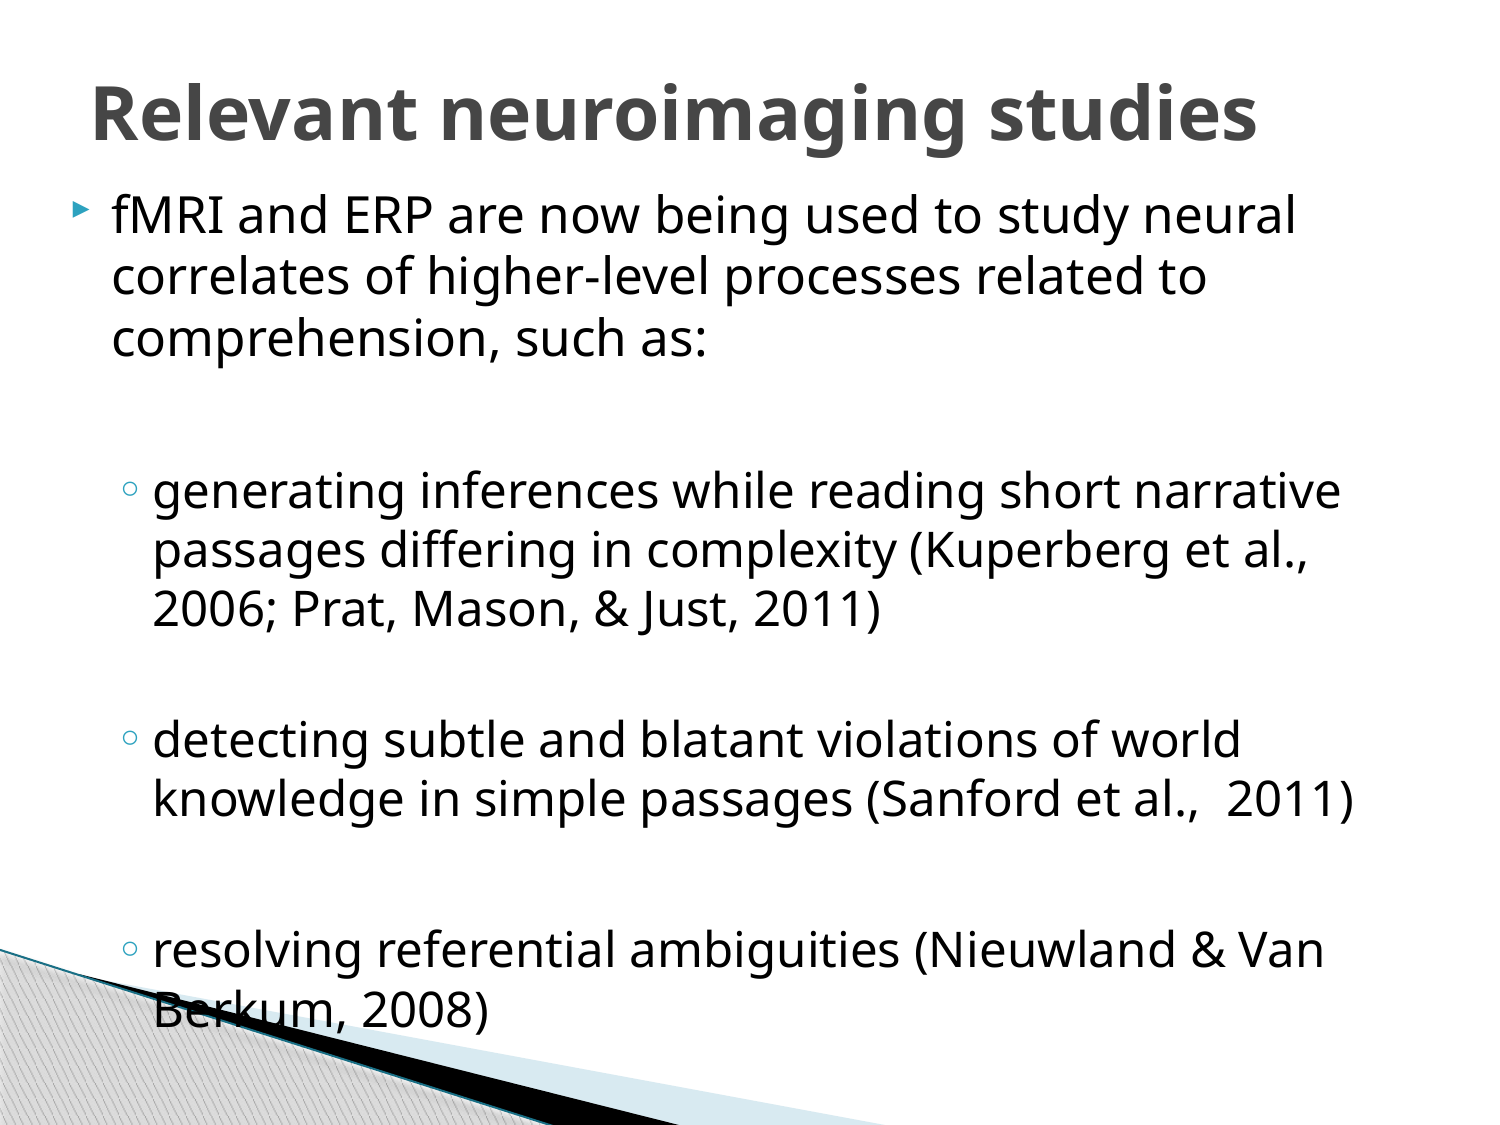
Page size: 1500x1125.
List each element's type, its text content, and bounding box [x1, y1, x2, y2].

title Relevant neuroimaging studies [75, 45, 1425, 175]
list fMRI and ERP are now being used to study neural correlates of higher-level processes related to comprehension, such as: generating inferences while reading short narrative passages differing in complexity (Kuperberg et al., 2006; Prat, Mason, & Just, 2011) detecting subtle and blatant violations of world knowledge in simple passages (Sanford et al., 2011) resolving referential ambiguities (Nieuwland & Van Berkum, 2008) [37, 174, 1463, 1050]
